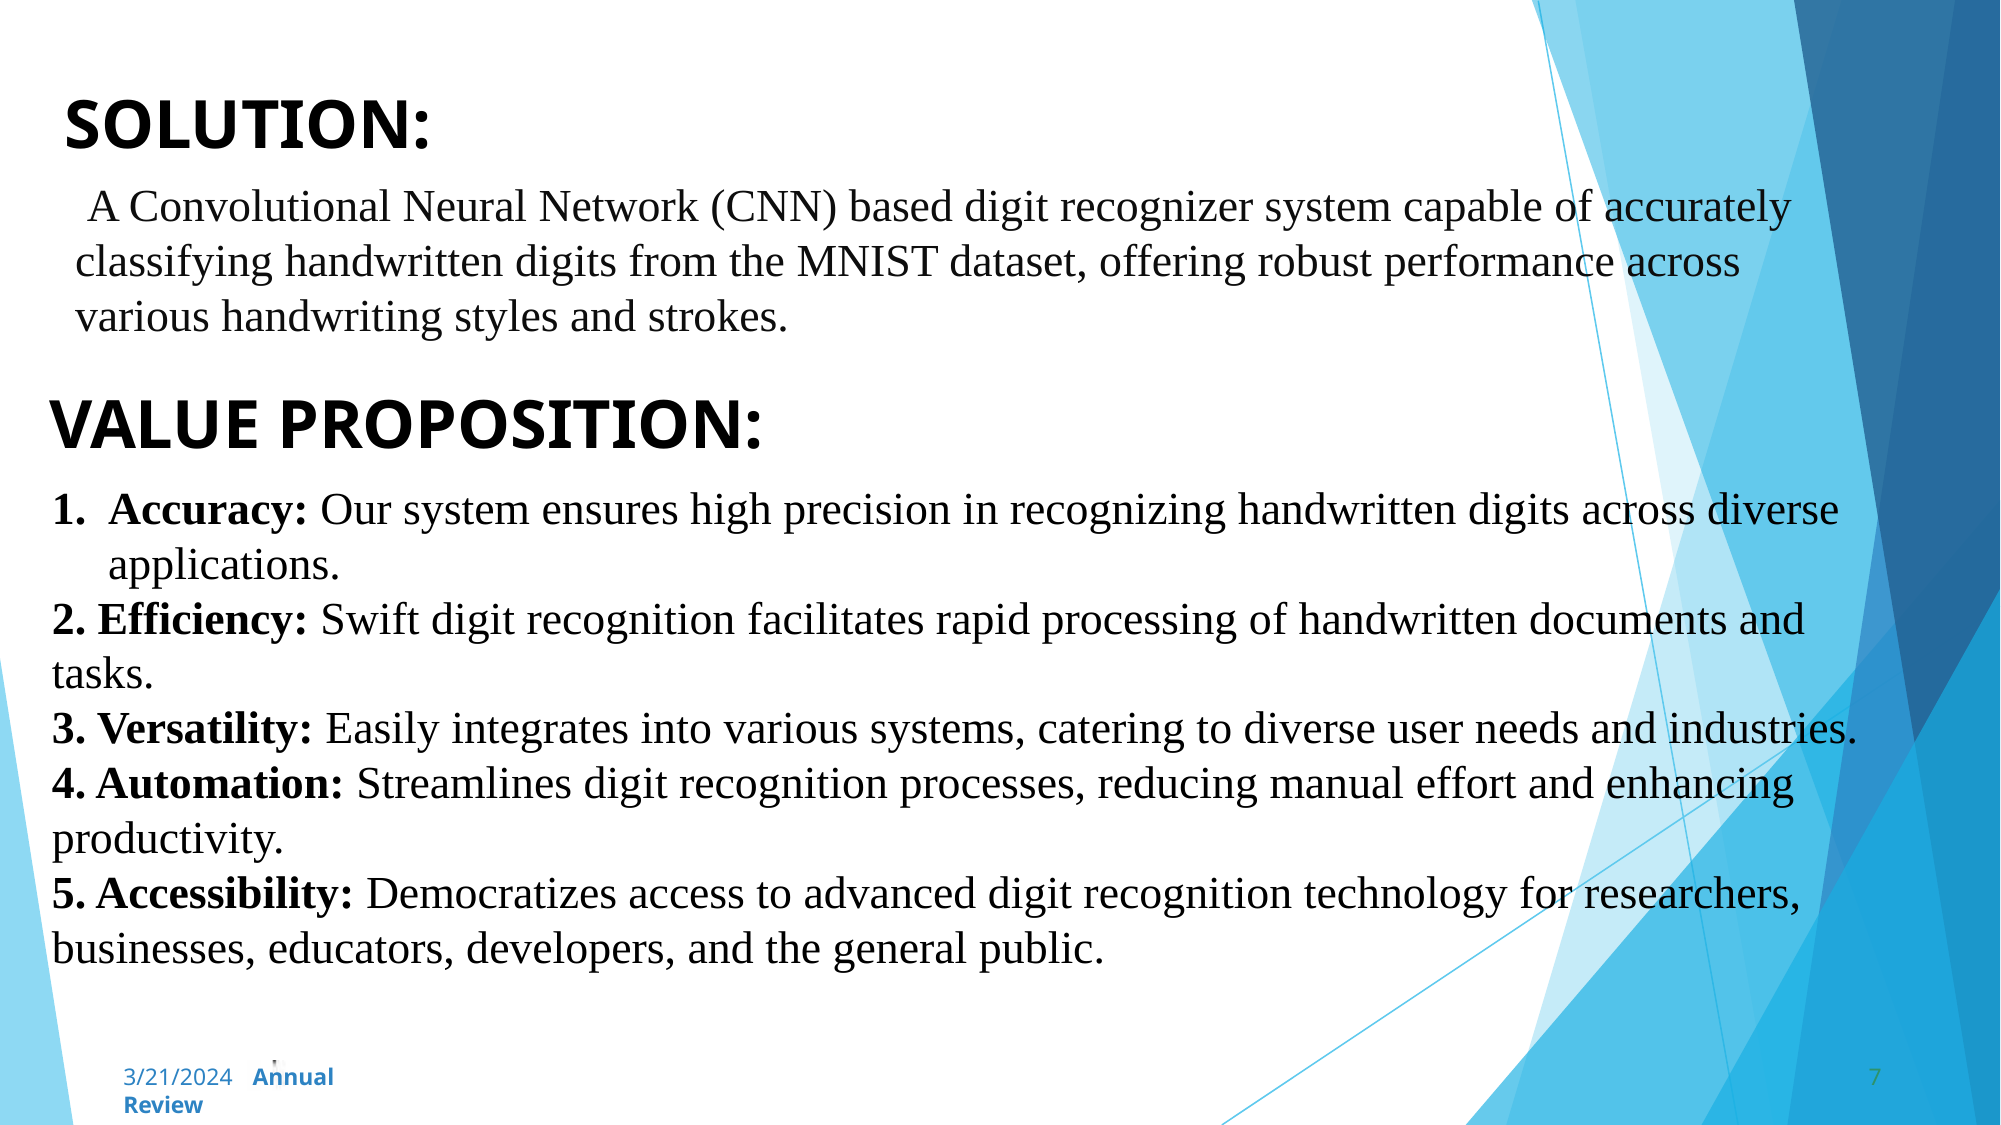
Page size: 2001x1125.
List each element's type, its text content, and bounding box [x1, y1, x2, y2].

text_box A Convolutional Neural Network (CNN) based digit recognizer system capable of accurately classifying handwritten digits from the MNIST dataset, offering robust performance across various handwriting styles and strokes. [60, 168, 1829, 349]
text_box VALUE PROPOSITION: [34, 374, 1037, 470]
title SOLUTION: [62, 2, 1296, 168]
text_box 3/21/2024 Annual Review [121, 1103, 417, 1118]
text_box Accuracy: Our system ensures high precision in recognizing handwritten digits across diverse applications. 2. Efficiency: Swift digit recognition facilitates rapid processing of handwritten documents and tasks. 3. Versatility: Easily integrates into various systems, catering to diverse user needs and industries. 4. Automation: Streamlines digit recognition processes, reducing manual effort and enhancing productivity. 5. Accessibility: Democratizes access to advanced digit recognition technology for researchers, businesses, educators, developers, and the general public. [37, 470, 1925, 981]
slide_number 7 [1849, 1061, 1890, 1125]
picture [110, 1060, 463, 1094]
